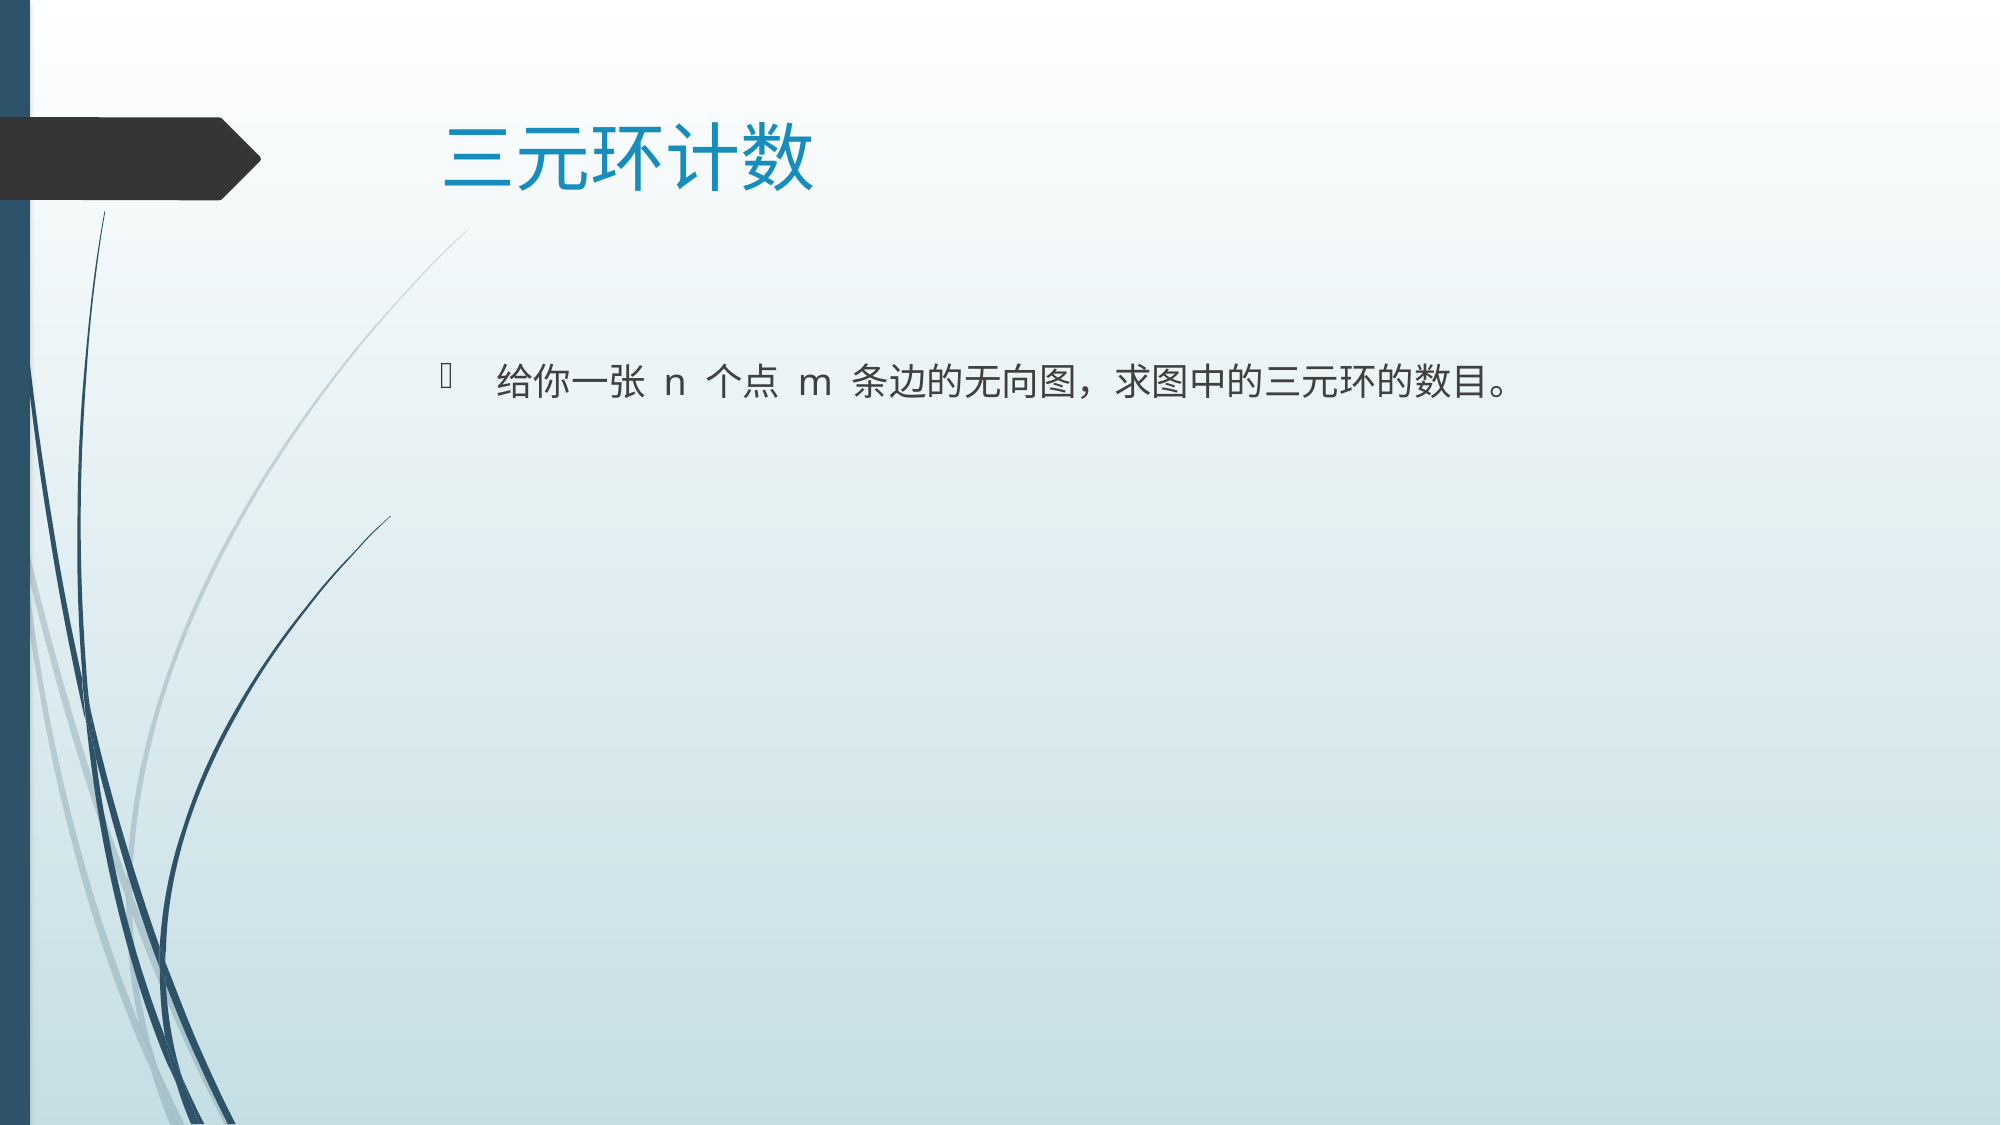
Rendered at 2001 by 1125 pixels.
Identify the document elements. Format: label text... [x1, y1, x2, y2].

title 三元环计数 [425, 102, 1888, 313]
